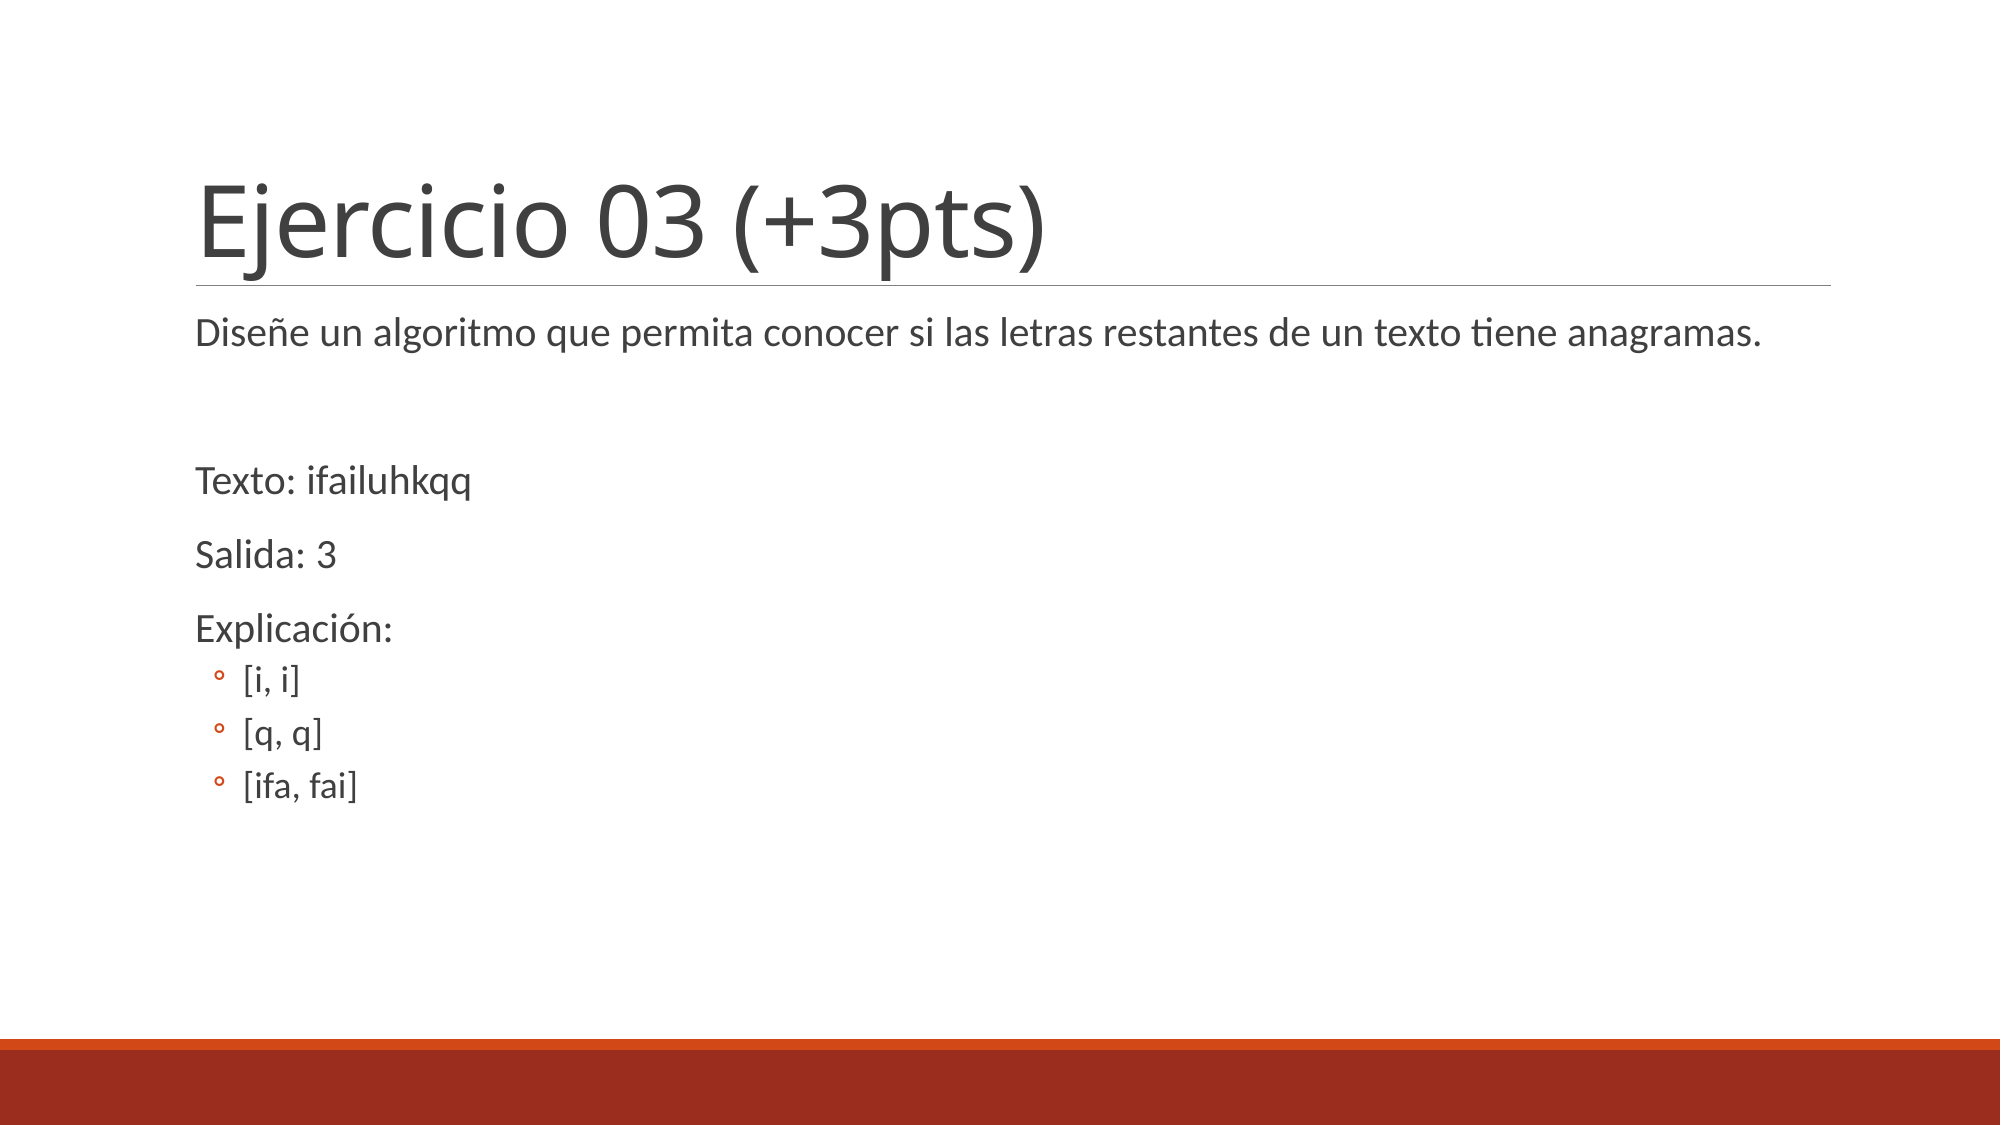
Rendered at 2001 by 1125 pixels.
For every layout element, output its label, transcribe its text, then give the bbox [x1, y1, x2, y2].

list Diseñe un algoritmo que permita conocer si las letras restantes de un texto tiene anagramas. Texto: ifailuhkqq Salida: 3 Explicación: [i, i] [q, q] [ifa, fai] [180, 302, 1830, 963]
title Ejercicio 03 (+3pts) [180, 47, 1830, 285]
